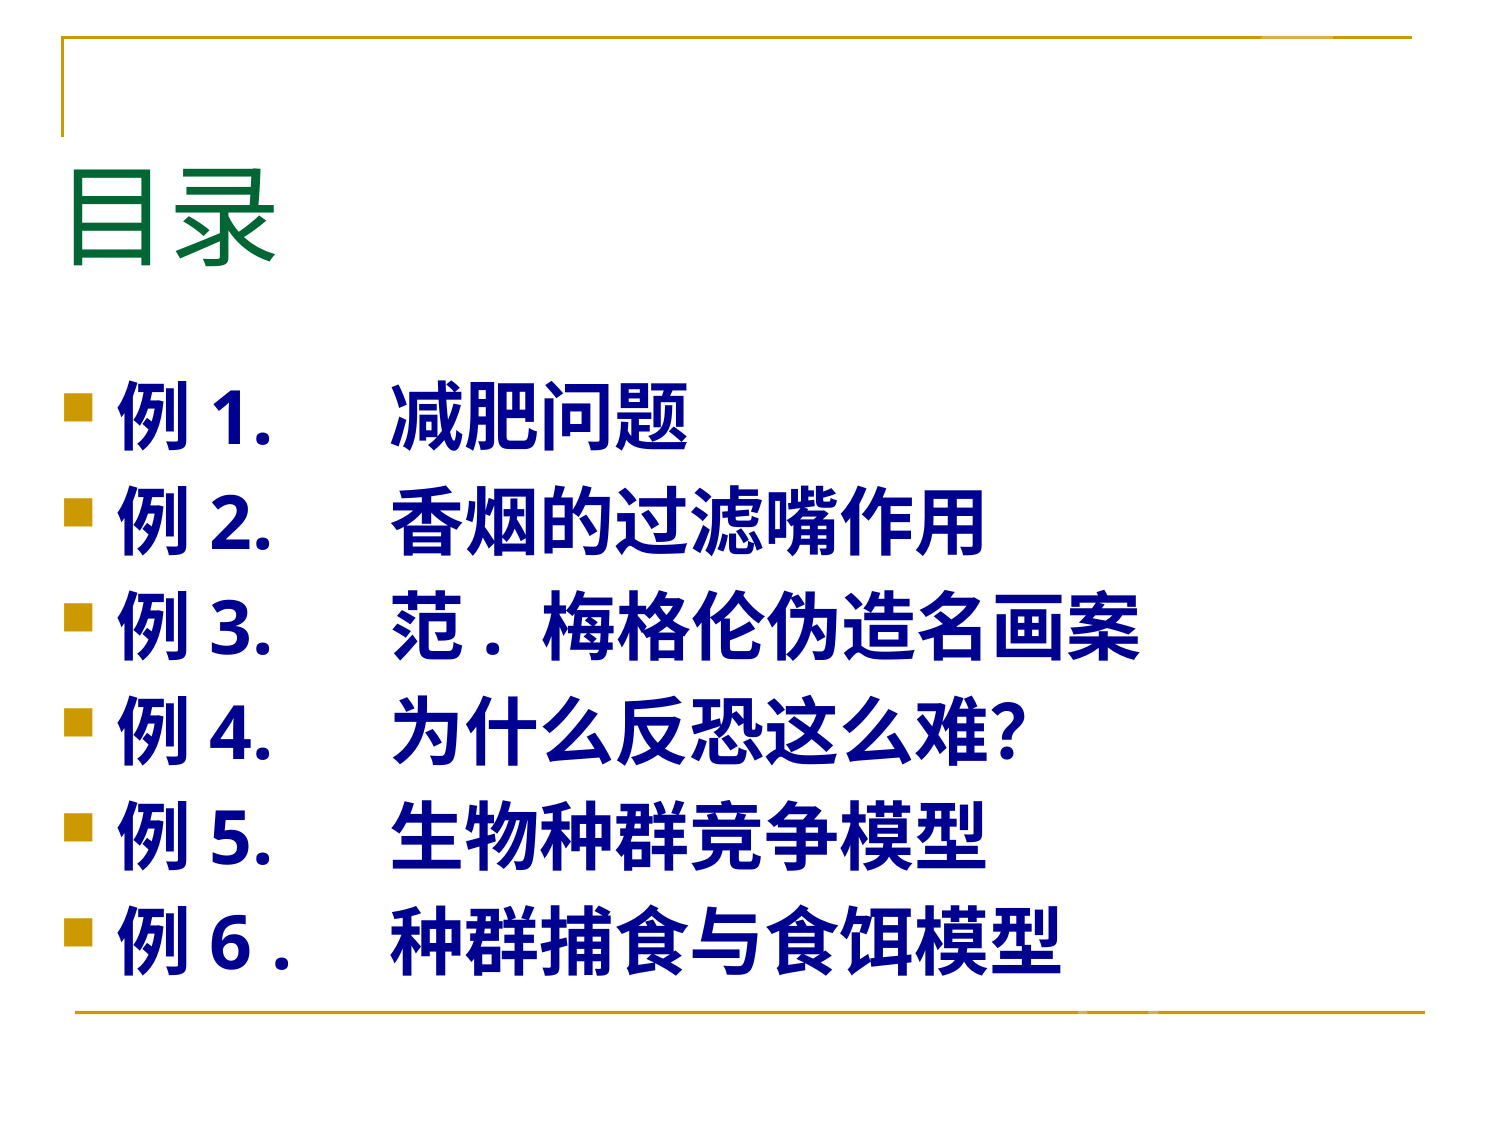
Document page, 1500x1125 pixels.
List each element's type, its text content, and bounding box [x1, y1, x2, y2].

list 例1. 减肥问题 例2. 香烟的过滤嘴作用 例3. 范. 梅格伦伪造名画案 例4. 为什么反恐这么难？ 例5. 生物种群竞争模型 例6 . 种群捕食与食饵模型 [44, 361, 1456, 1024]
title 目录 [41, 136, 1451, 313]
